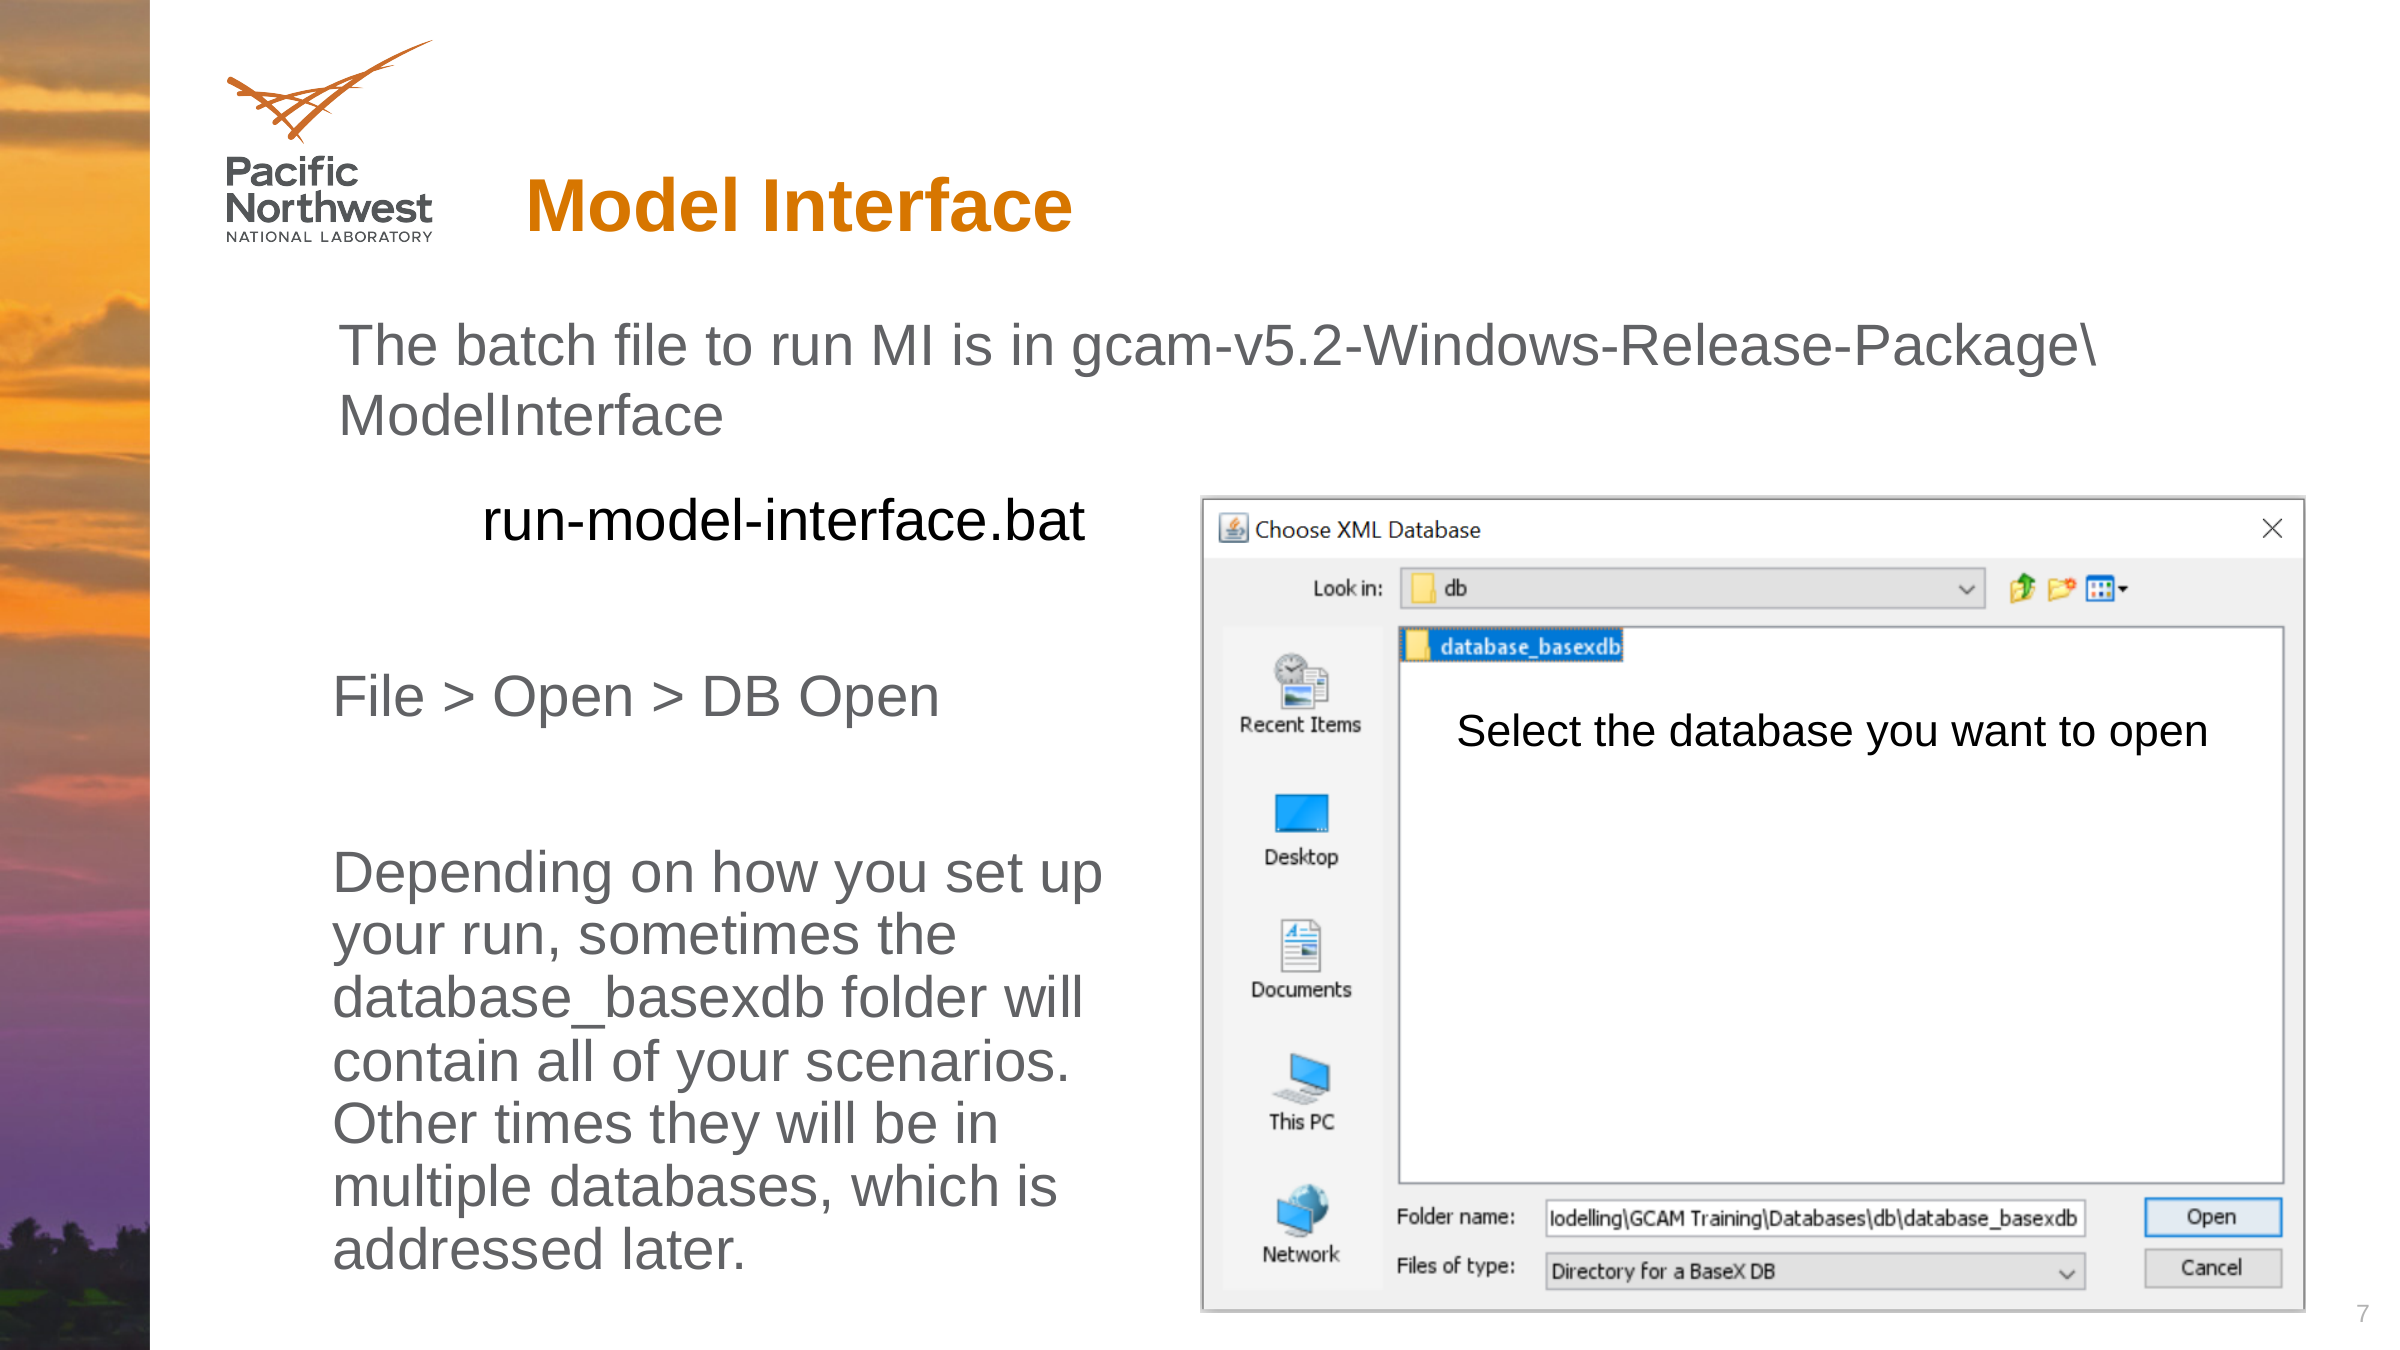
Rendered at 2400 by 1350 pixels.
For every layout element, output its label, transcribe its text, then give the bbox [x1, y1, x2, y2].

text_box The batch file to run MI is in gcam-v5.2-Windows-Release-Package\ModelInterface [324, 299, 2333, 509]
picture [0, 0, 149, 1350]
picture [225, 38, 435, 244]
title Model Interface [525, 40, 2325, 256]
list run-model-interface.bat File > Open > DB Open Depending on how you set up your run, sometimes the database_basexdb folder will contain all of your scenarios. Other times they will be in multiple databases, which is addressed later. [317, 299, 1170, 1237]
slide_number 7 [2295, 1275, 2370, 1350]
picture [1199, 495, 2306, 1313]
